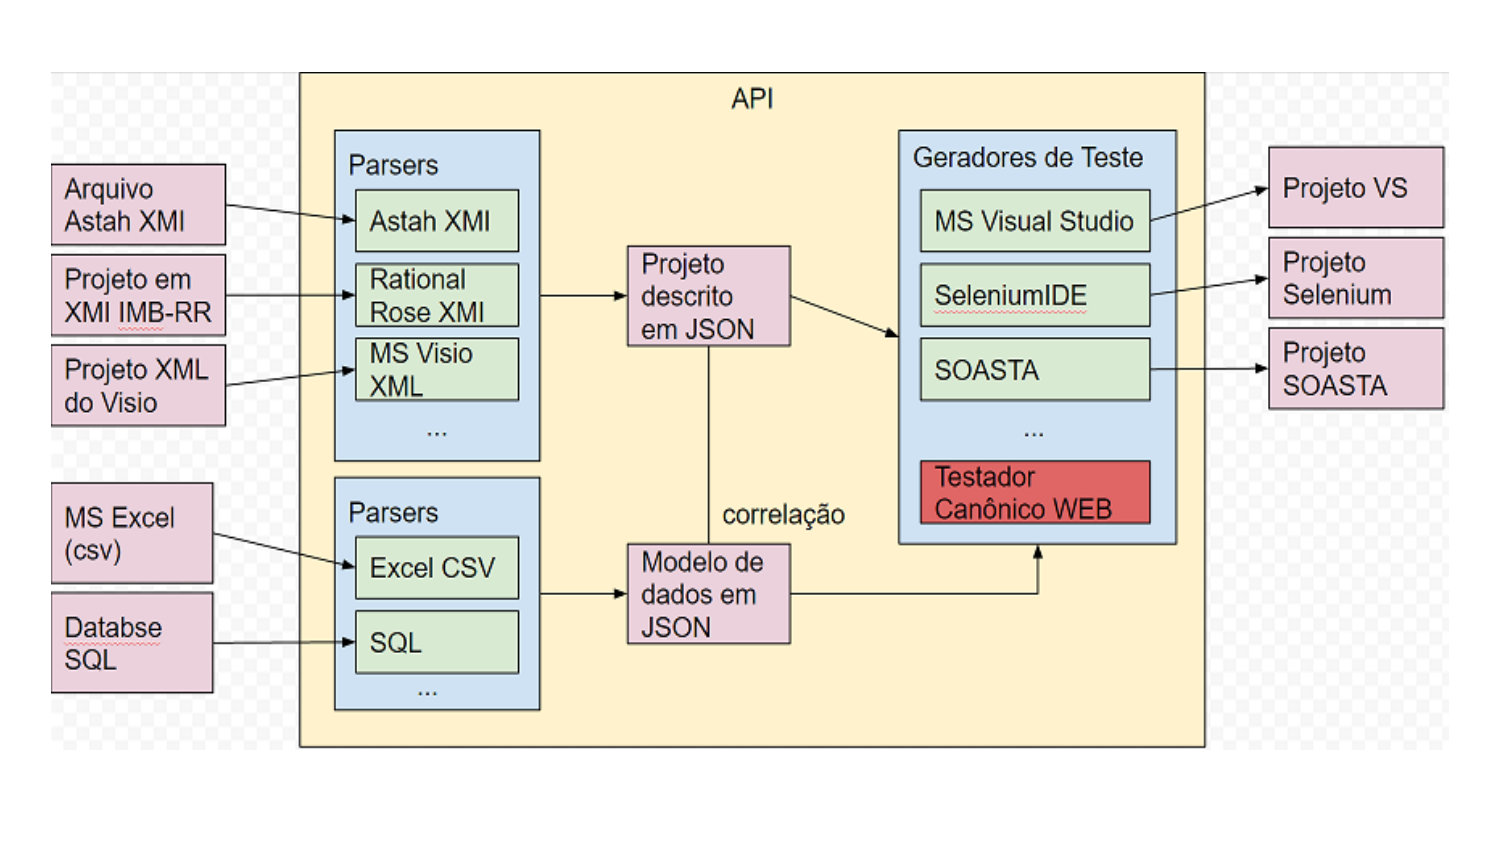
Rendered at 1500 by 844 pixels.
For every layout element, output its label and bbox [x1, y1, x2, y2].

picture [50, 72, 1450, 750]
